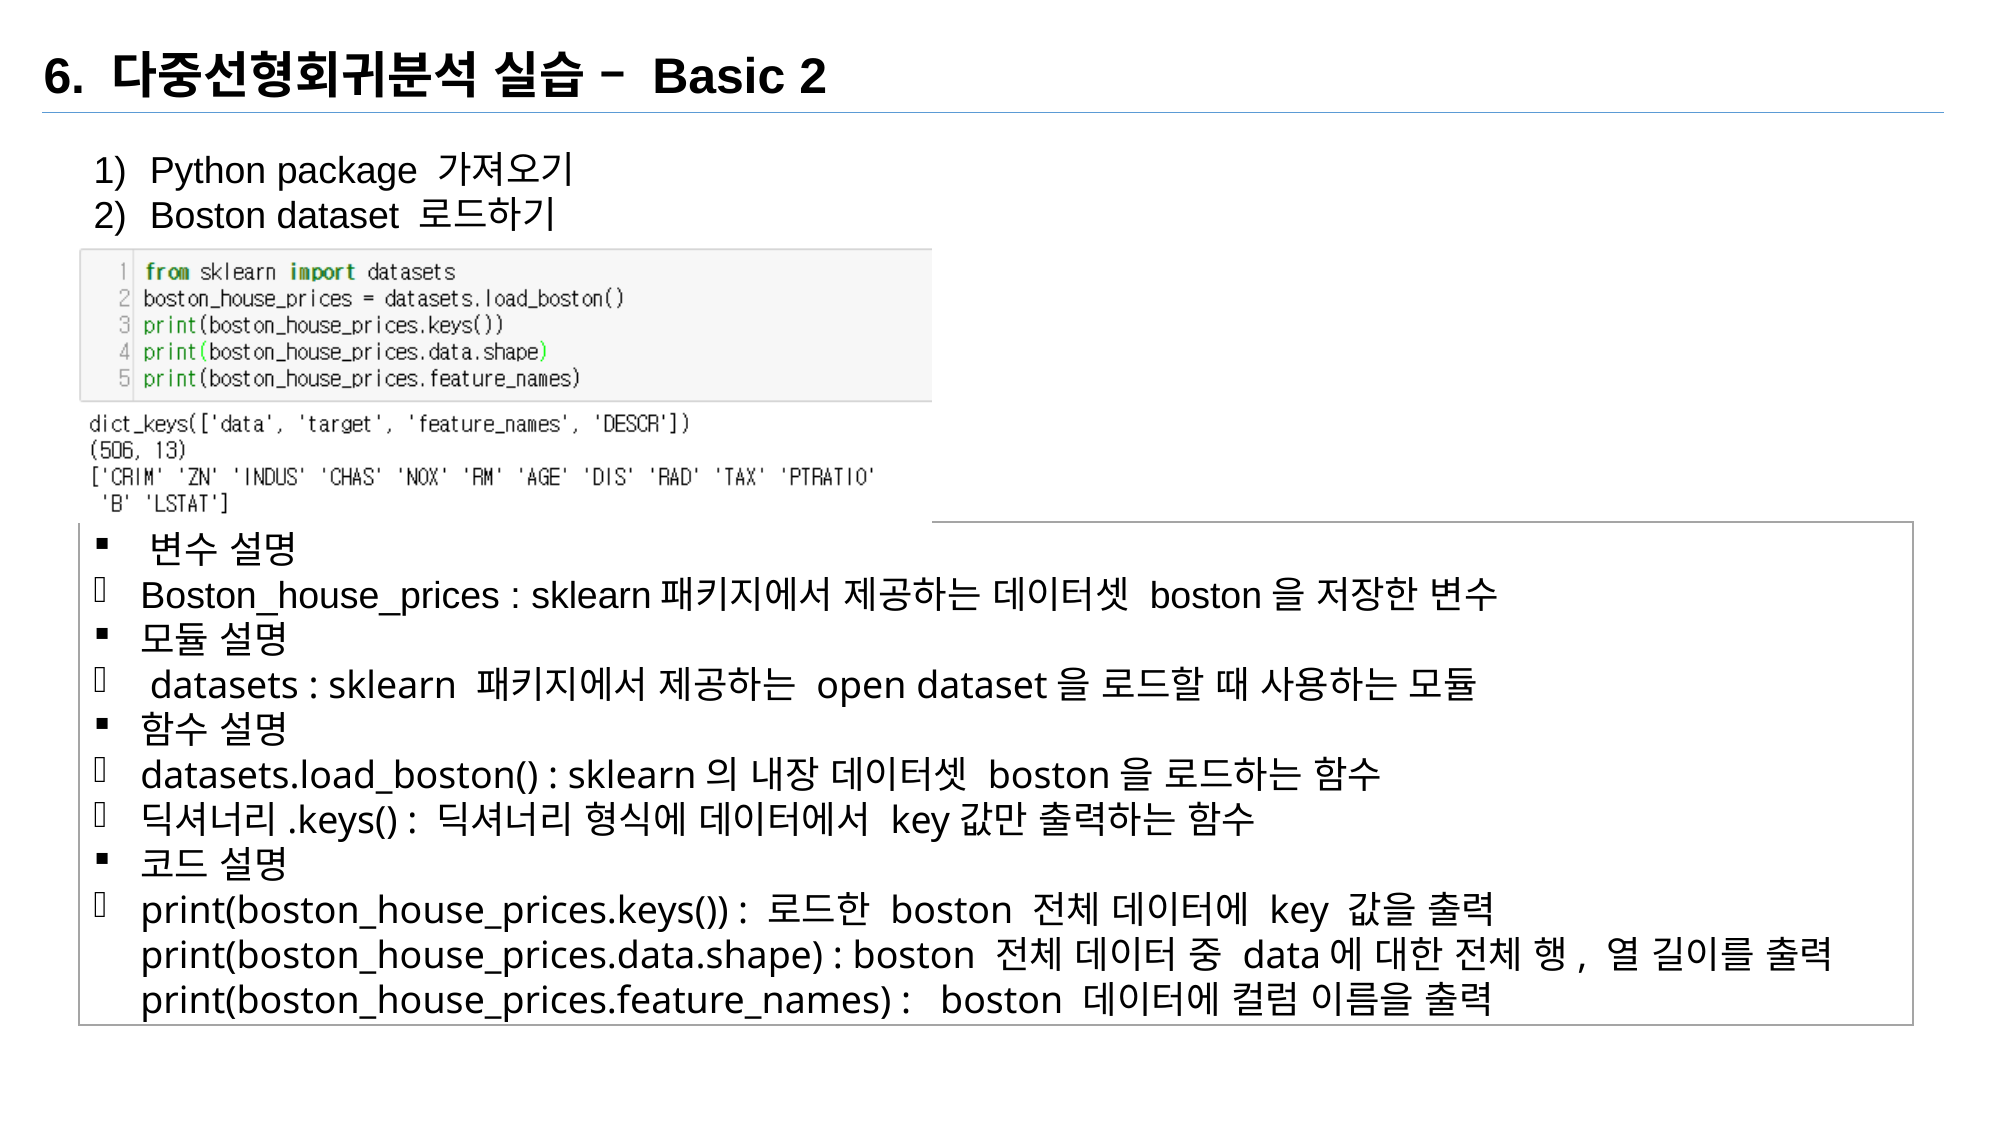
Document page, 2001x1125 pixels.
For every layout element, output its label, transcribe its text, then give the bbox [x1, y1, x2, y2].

picture [78, 244, 932, 523]
text_box 6. 다중선형회귀분석 실습 – Basic 2 [28, 36, 2000, 112]
text_box Python package 가져오기 Boston dataset 로드하기 [78, 138, 1913, 243]
text_box 변수 설명 Boston_house_prices : sklearn패키지에서 제공하는 데이터셋 boston을 저장한 변수 모듈 설명 datasets : sklearn 패키지에서 제공하는 open dataset을 로드할 때 사용하는 모듈 함수 설명 datasets.load_boston() : sklearn의 내장 데이터셋 boston을 로드하는 함수 딕셔너리.keys() : 딕셔너리 형식에 데이터에서 key값만 출력하는 함수 코드 설명 print(boston_house_prices.keys()) : 로드한 boston 전체 데이터에 key 값을 출력print(boston_house_prices.data.shape) : boston 전체 데이터 중 data에 대한 전체 행, 열 길이를 출력print(boston_house_prices.feature_names) : boston 데이터에 컬럼 이름을 출력 [78, 521, 1914, 1026]
